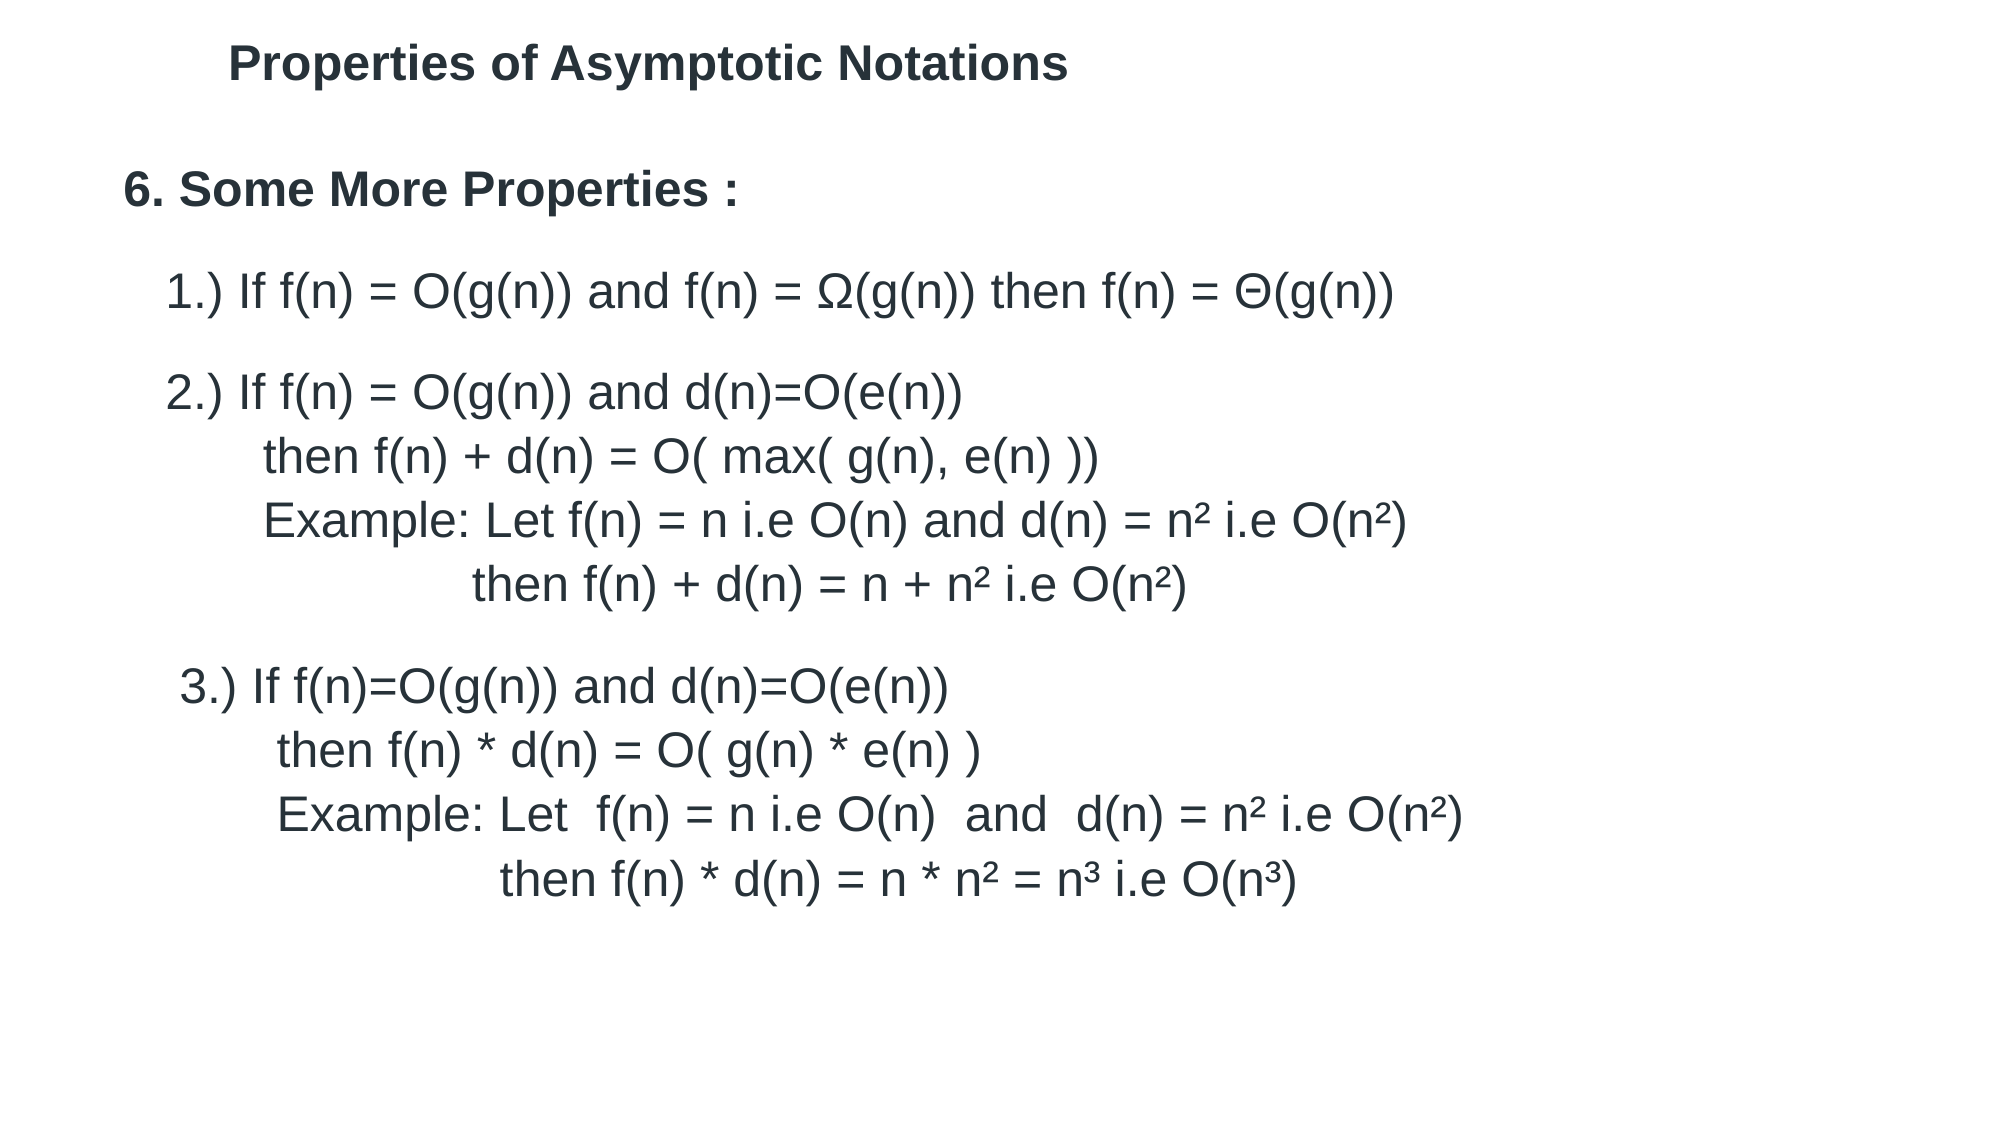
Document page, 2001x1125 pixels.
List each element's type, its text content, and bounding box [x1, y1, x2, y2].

list 6. Some More Properties : 1.) If f(n) = O(g(n)) and f(n) = Ω(g(n)) then f(n) = Θ(g(n)) 2.) If f(n) = O(g(n)) and d(n)=O(e(n)) then f(n) + d(n) = O( max( g(n), e(n) )) Example: Let f(n) = n i.e O(n) and d(n) = n² i.e O(n²) then f(n) + d(n) = n + n² i.e O(n²) 3.) If f(n)=O(g(n)) and d(n)=O(e(n)) then f(n) * d(n) = O( g(n) * e(n) ) Example: Let f(n) = n i.e O(n) and d(n) = n² i.e O(n²) then f(n) * d(n) = n * n² = n³ i.e O(n³) [108, 145, 1834, 859]
text_box Properties of Asymptotic Notations [213, 36, 1939, 99]
